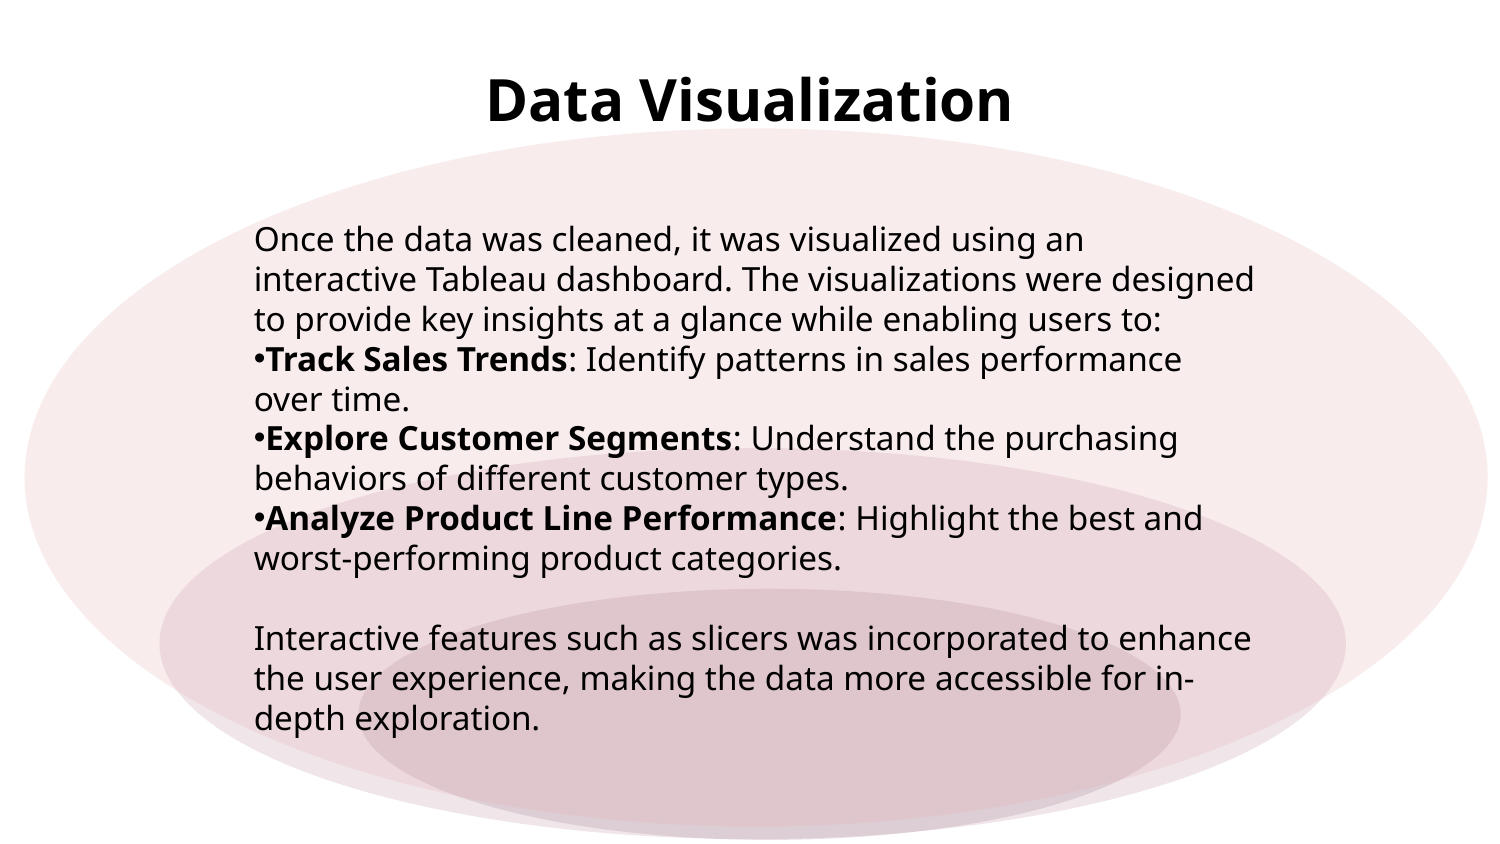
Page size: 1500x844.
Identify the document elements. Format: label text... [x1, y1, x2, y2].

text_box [24, 128, 1488, 841]
title Data Visualization [75, 67, 1425, 126]
